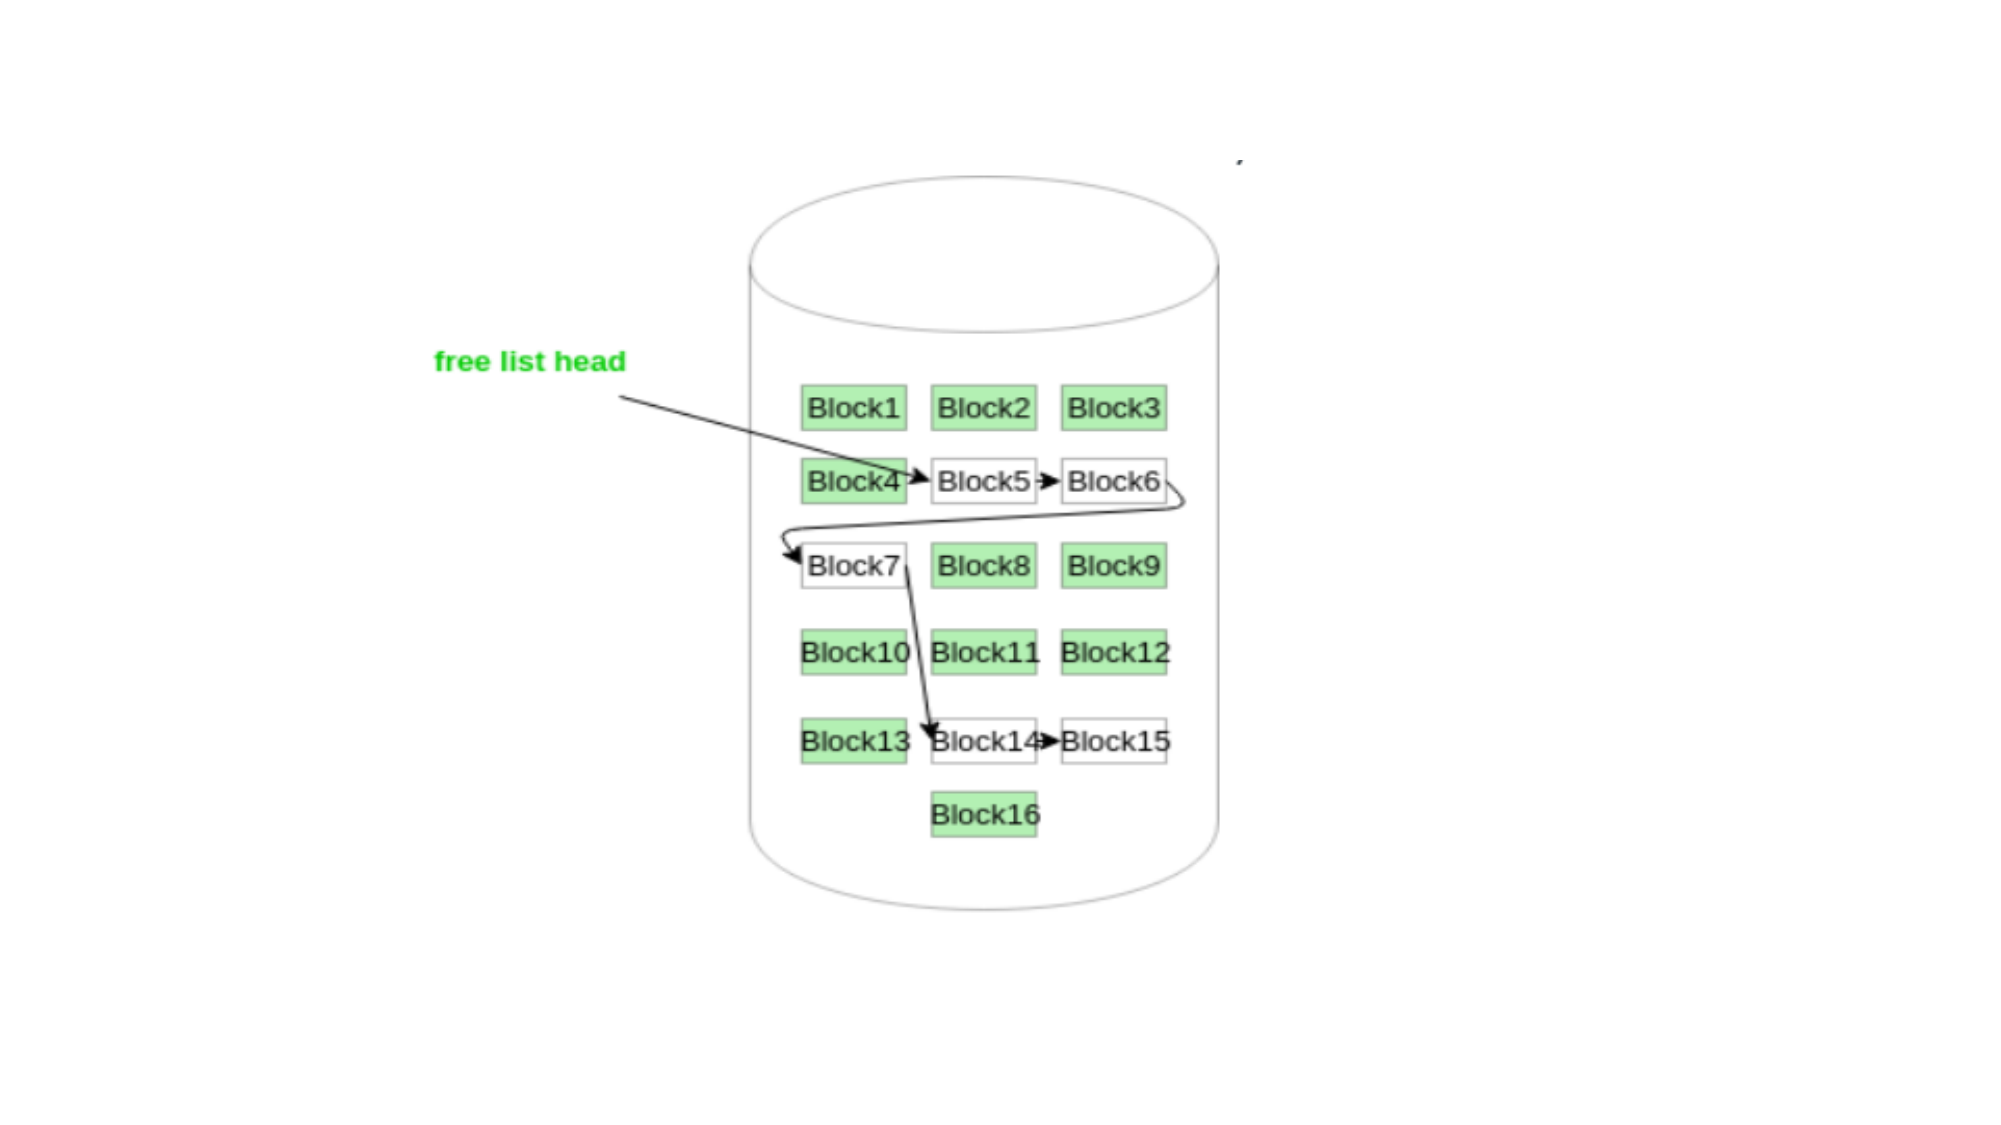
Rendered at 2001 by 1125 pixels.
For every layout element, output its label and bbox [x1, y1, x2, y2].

list [367, 160, 1272, 927]
